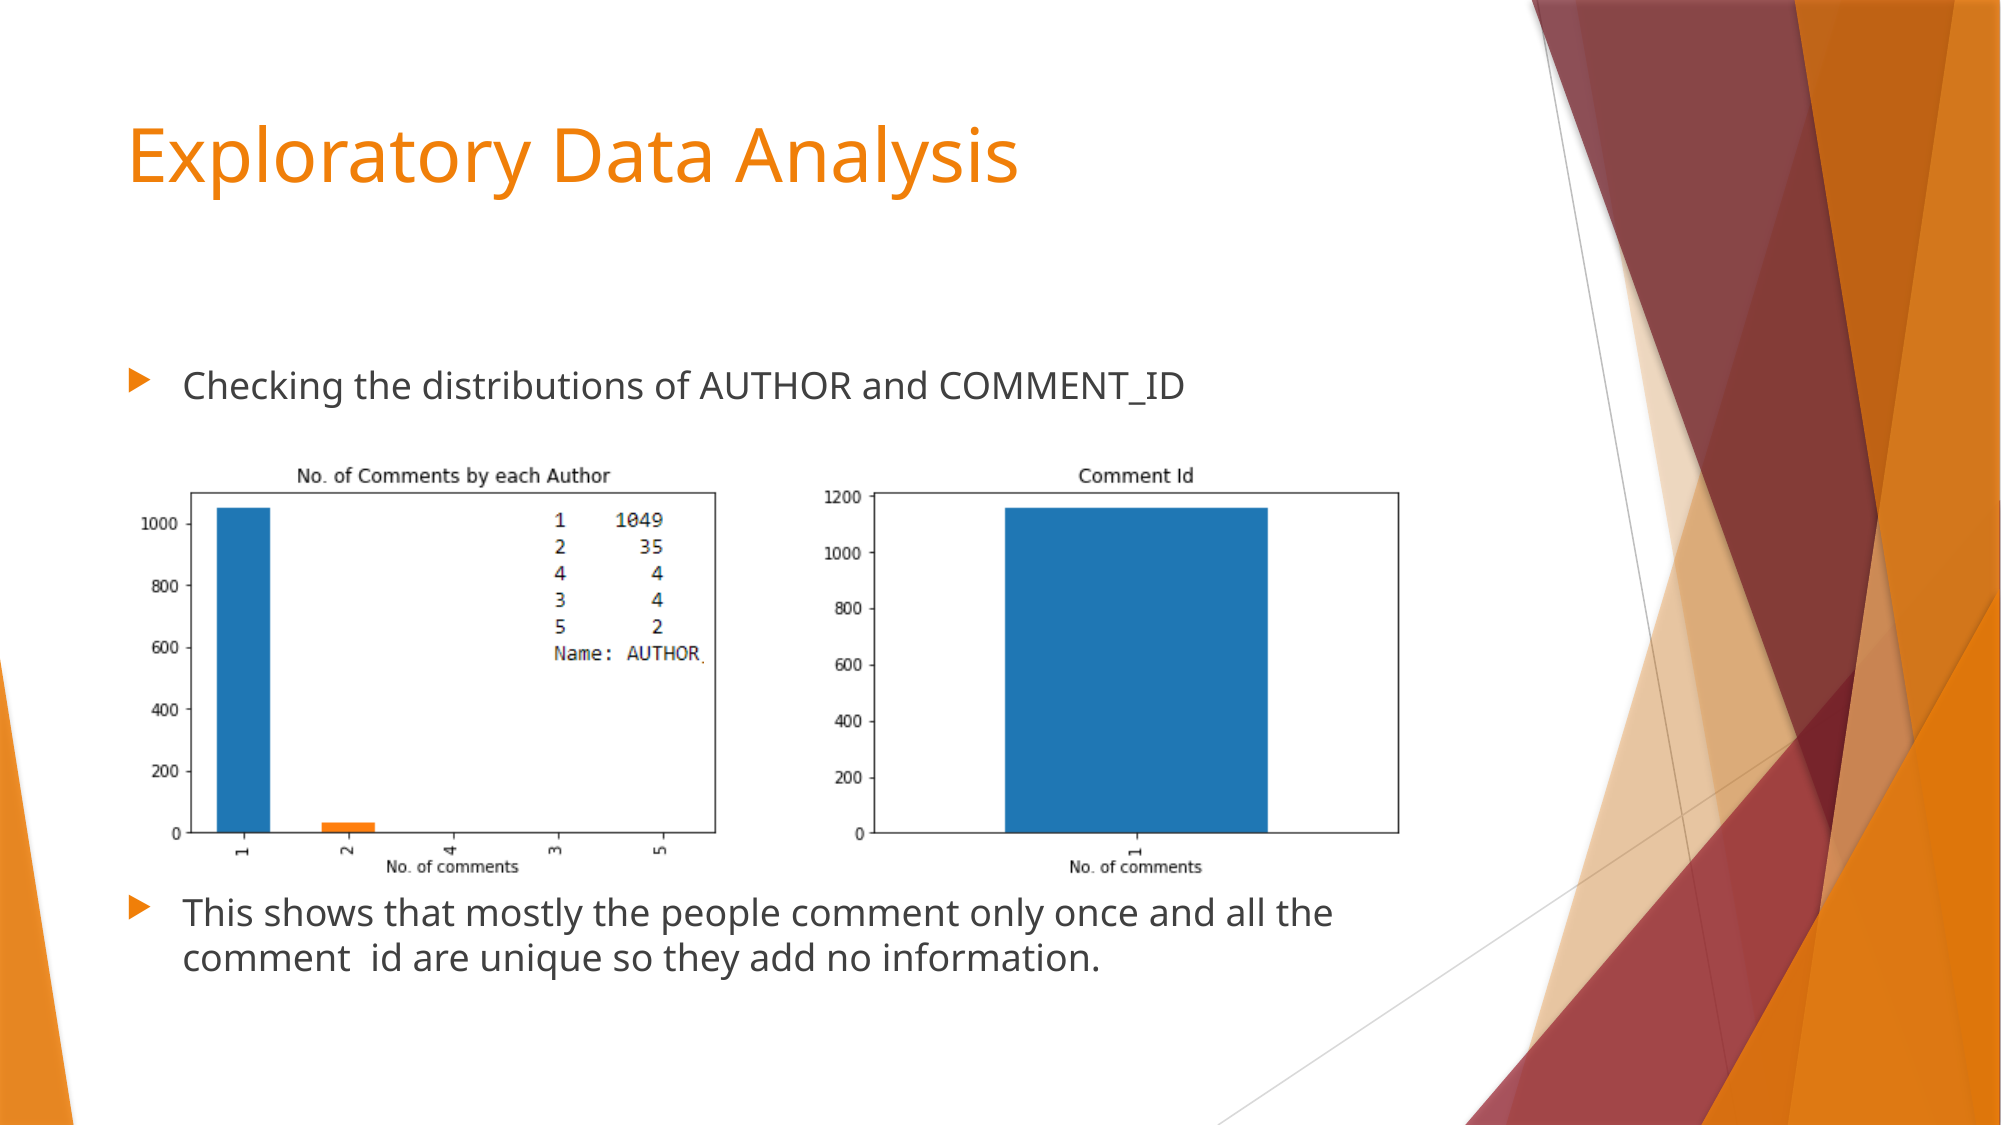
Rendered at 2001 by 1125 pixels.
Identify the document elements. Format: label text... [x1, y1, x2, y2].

list Checking the distributions of AUTHOR and COMMENT_ID This shows that mostly the people comment only once and all the comment id are unique so they add no information. [111, 354, 1522, 992]
picture [127, 458, 757, 888]
title Exploratory Data Analysis [111, 99, 1522, 317]
picture [815, 458, 1434, 881]
